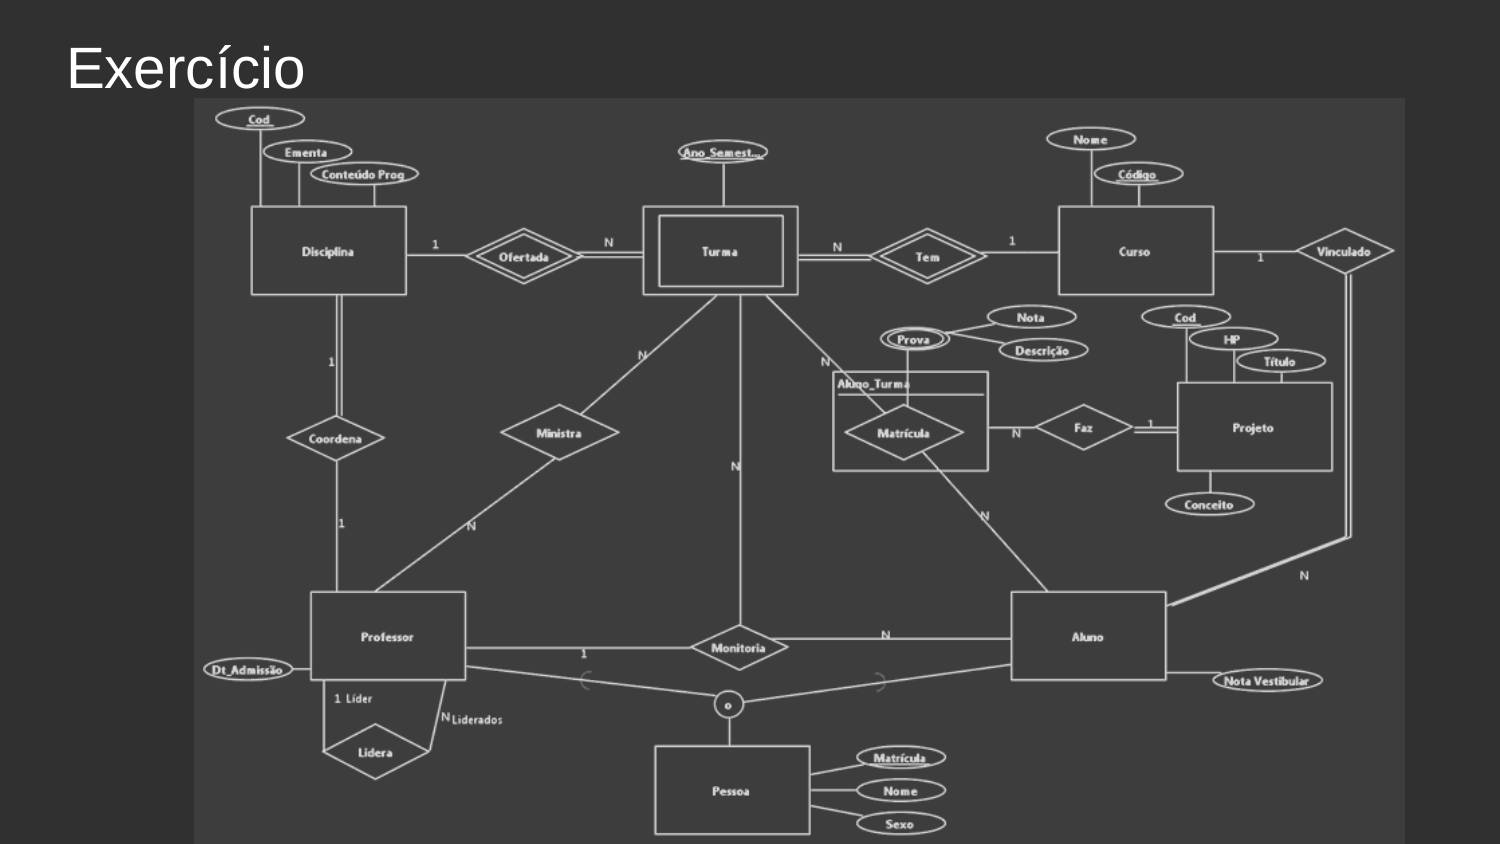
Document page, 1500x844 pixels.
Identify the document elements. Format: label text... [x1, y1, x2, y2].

title Exercício [51, 15, 1449, 110]
picture [194, 98, 1405, 844]
